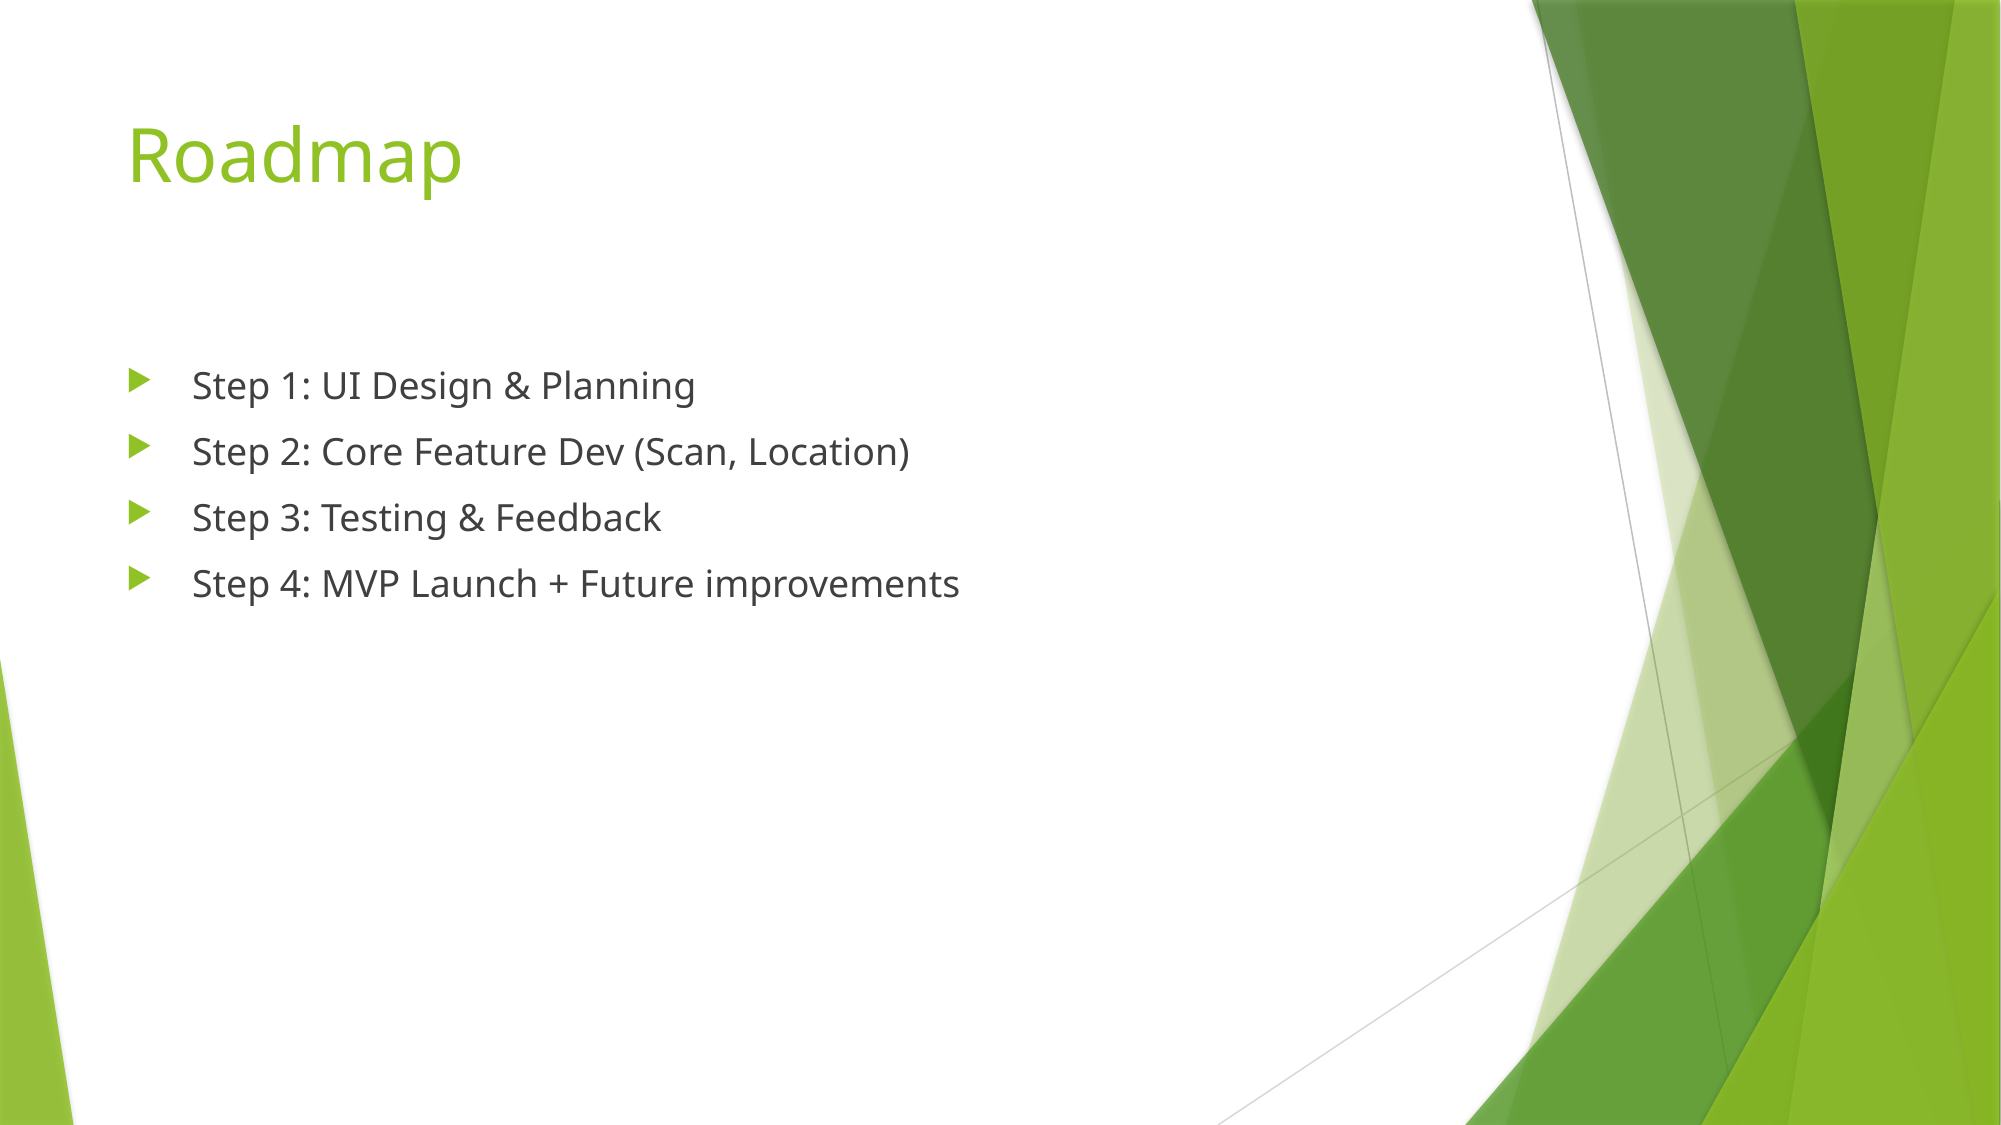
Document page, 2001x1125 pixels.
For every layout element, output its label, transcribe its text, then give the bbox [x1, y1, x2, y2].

list Step 1: UI Design & Planning Step 2: Core Feature Dev (Scan, Location) Step 3: Testing & Feedback Step 4: MVP Launch + Future improvements [111, 354, 1522, 992]
title Roadmap [111, 99, 1522, 317]
